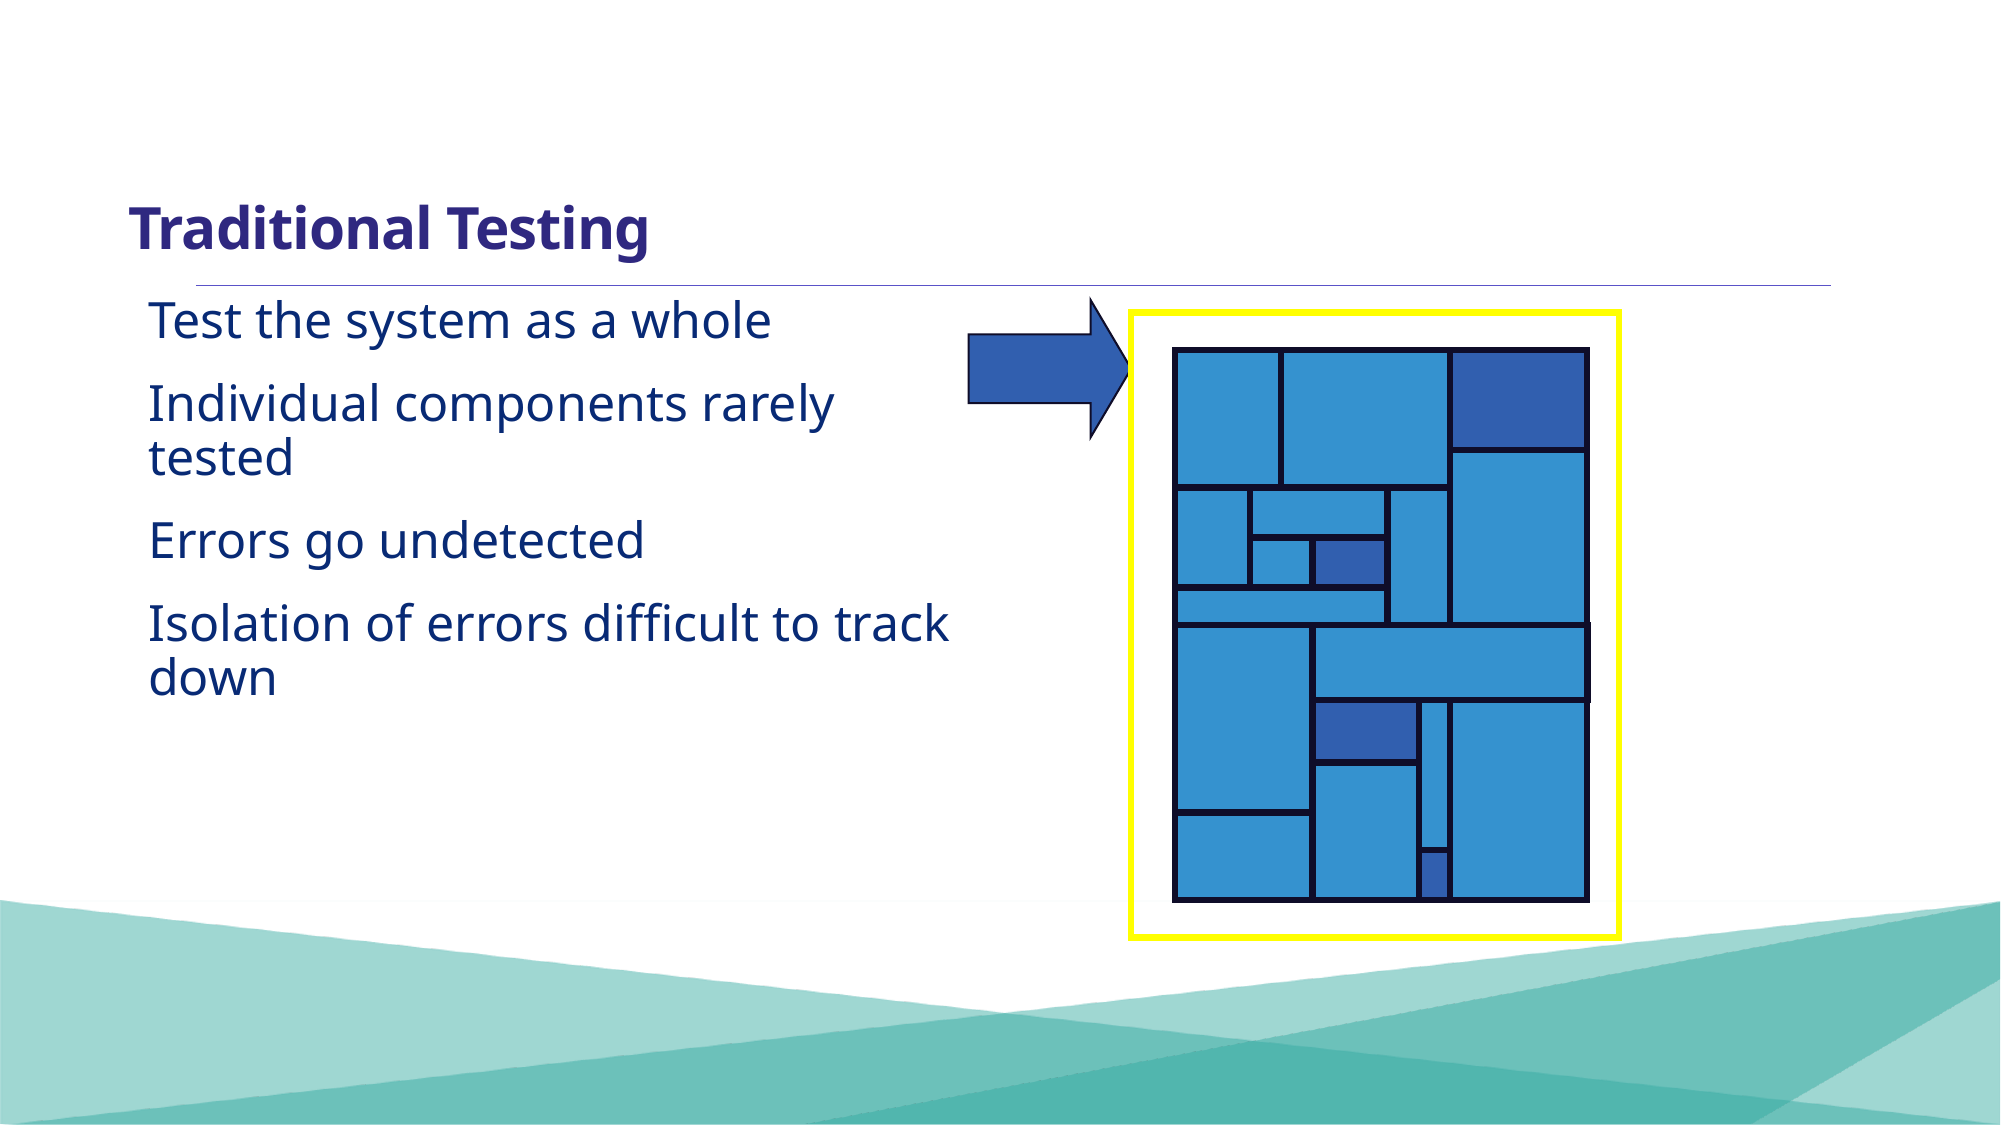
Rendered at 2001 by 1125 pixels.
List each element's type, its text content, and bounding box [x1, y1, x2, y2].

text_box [1130, 311, 1620, 938]
picture [0, 900, 2001, 1125]
text_box [968, 299, 1127, 438]
list Test the system as a whole Individual components rarely tested Errors go undetected Isolation of errors difficult to track down [133, 287, 975, 957]
title Traditional Testing [113, 181, 1747, 269]
